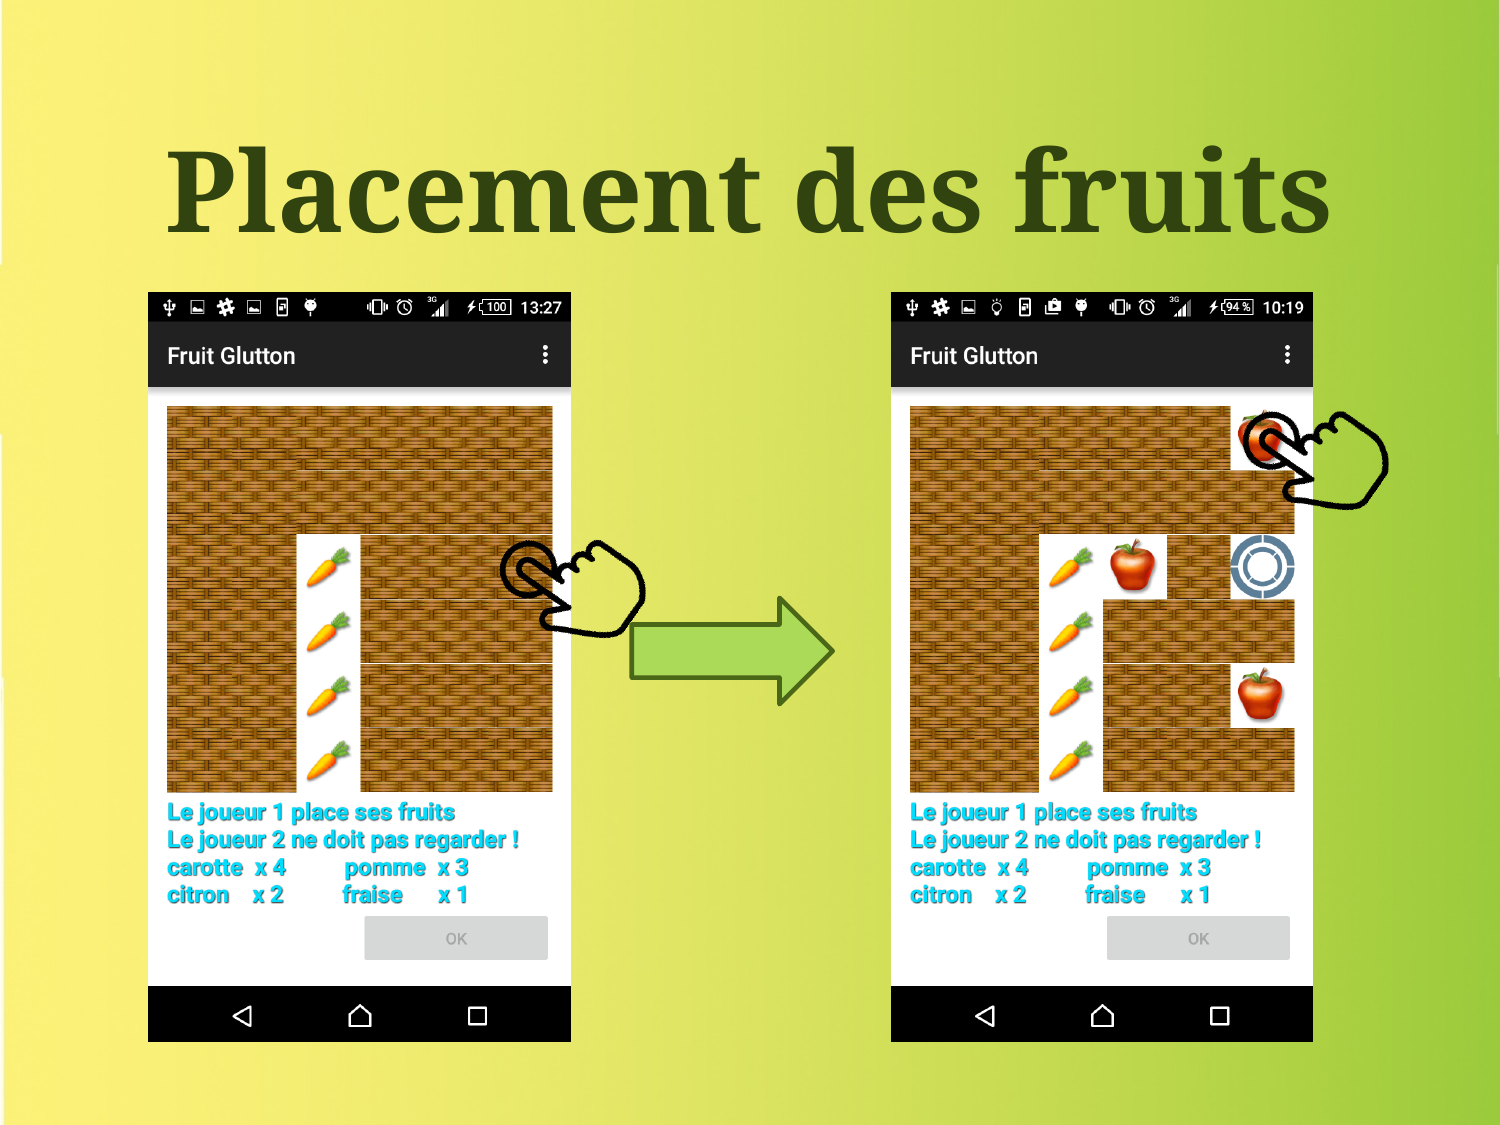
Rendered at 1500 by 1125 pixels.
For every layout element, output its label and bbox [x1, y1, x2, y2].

list [0, 0, 1500, 1125]
picture [148, 292, 642, 1042]
picture [891, 292, 1385, 1042]
